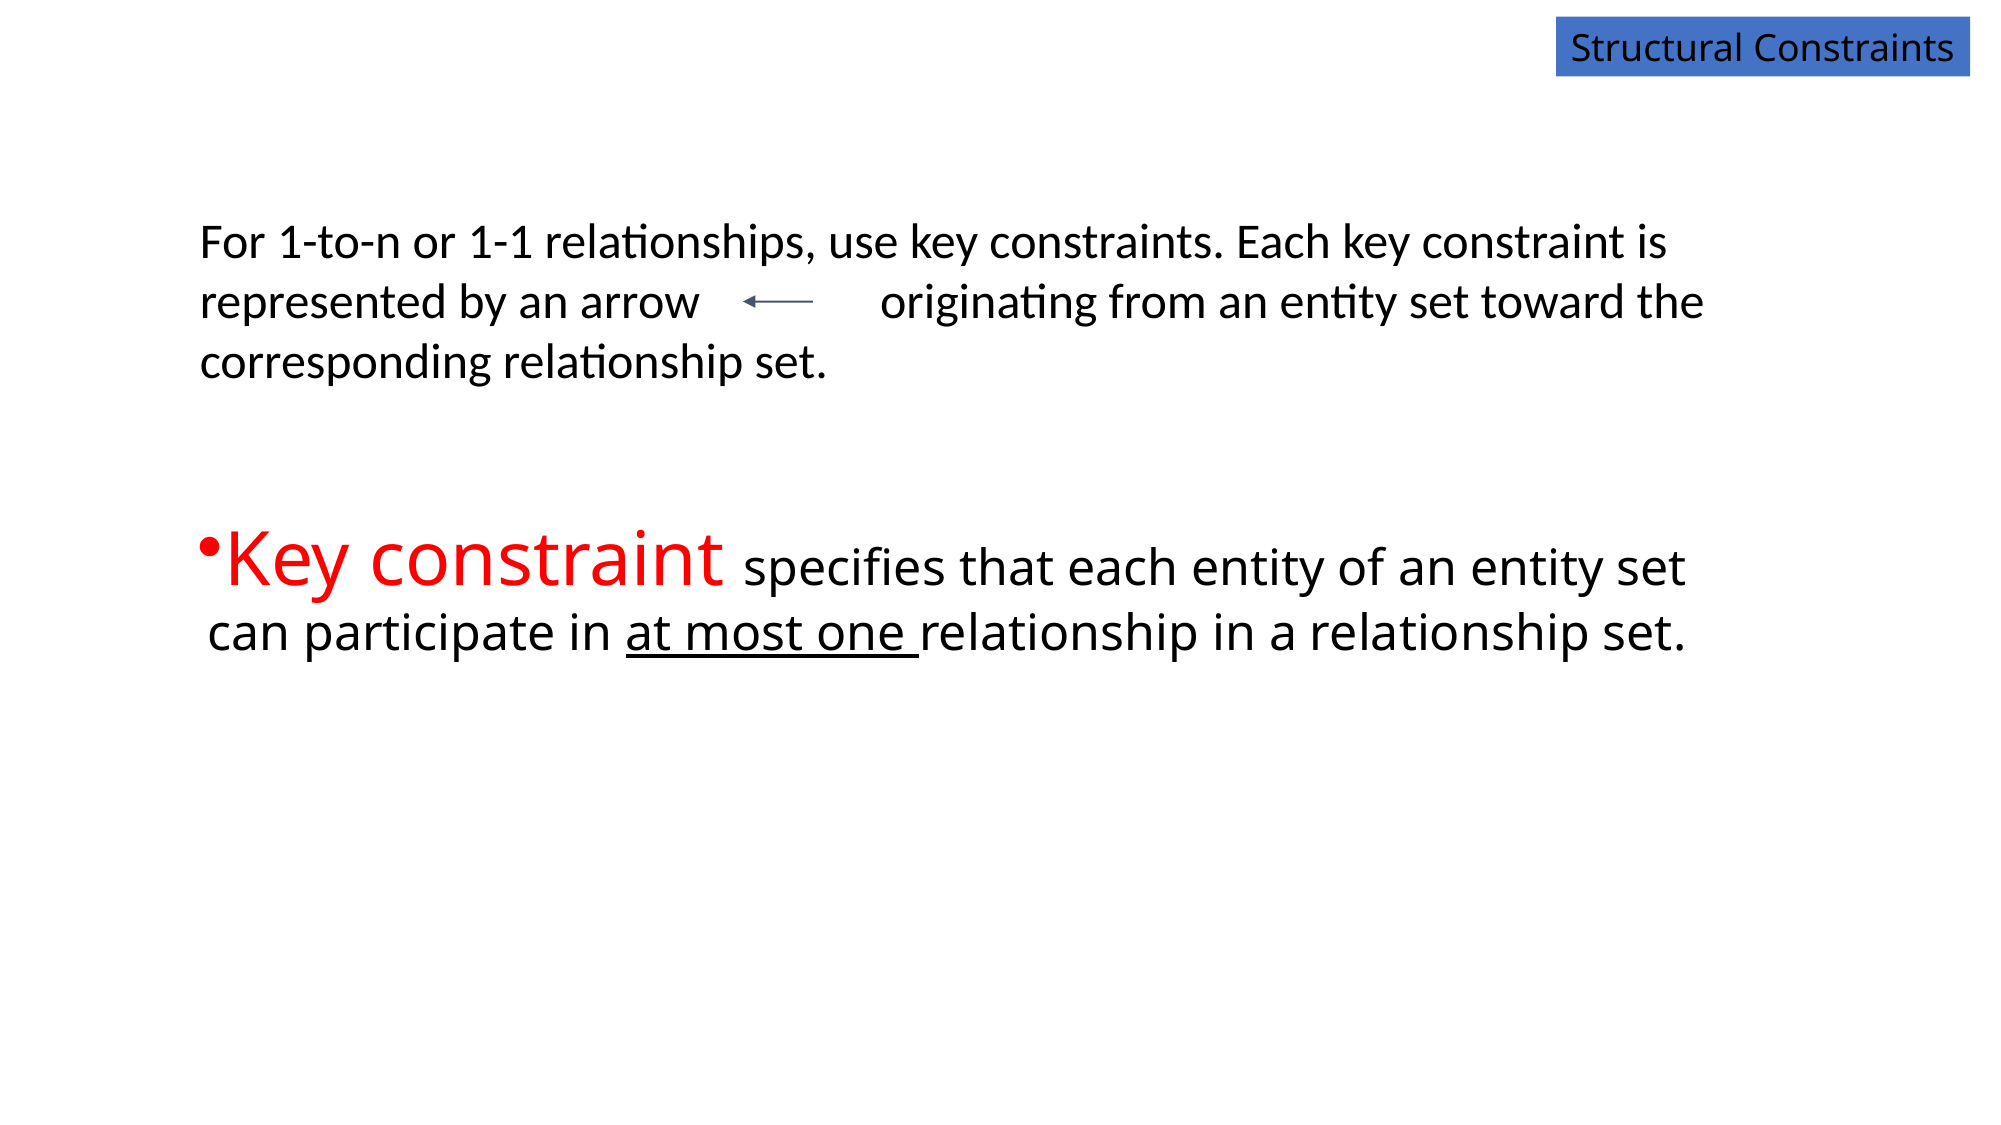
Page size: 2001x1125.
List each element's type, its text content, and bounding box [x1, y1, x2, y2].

text_box Key constraint specifies that each entity of an entity set can participate in at most one relationship in a relationship set. [183, 503, 1748, 669]
text_box For 1-to-n or 1-1 relationships, use key constraints. Each key constraint is represented by an arrow originating from an entity set toward the corresponding relationship set. [184, 201, 1779, 396]
text_box [742, 295, 813, 308]
text_box Structural Constraints [1556, 16, 1971, 77]
